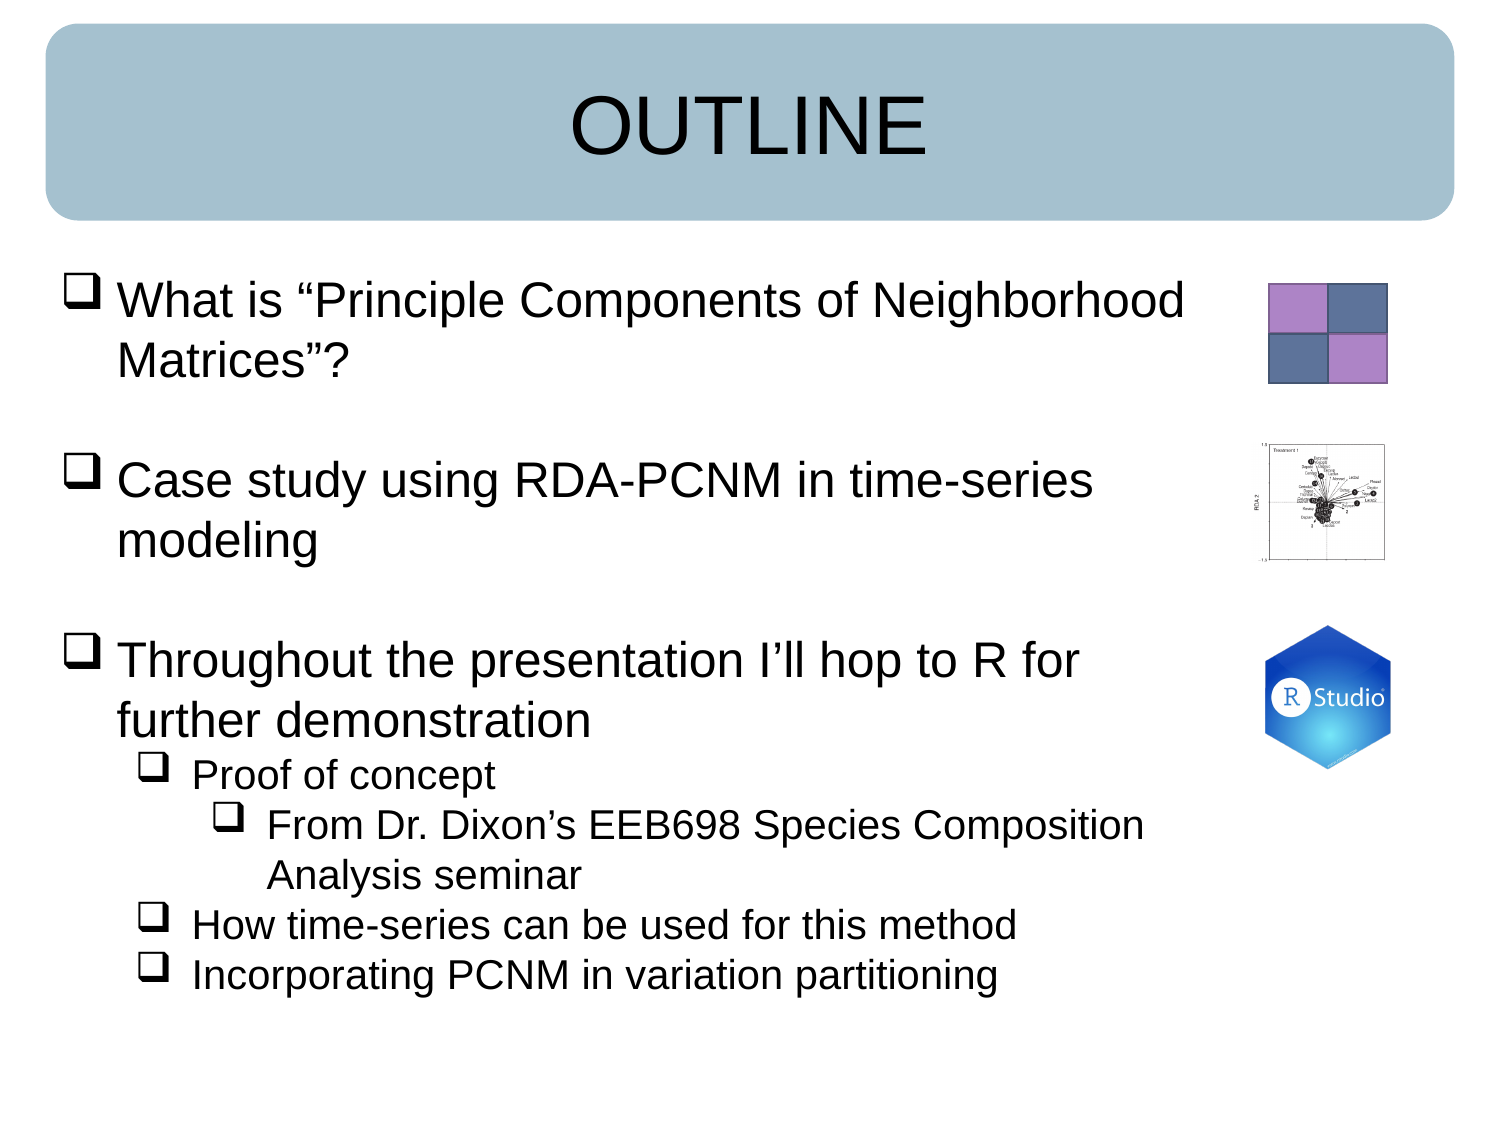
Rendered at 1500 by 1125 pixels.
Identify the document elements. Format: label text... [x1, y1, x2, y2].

picture [1251, 442, 1387, 563]
text_box [44, 22, 1456, 222]
text_box OUTLINE [554, 64, 946, 179]
picture [1260, 621, 1396, 775]
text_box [1269, 283, 1387, 384]
text_box What is “Principle Components of Neighborhood Matrices”? Case study using RDA-PCNM in time-series modeling Throughout the presentation I’ll hop to R for further demonstration Proof of concept From Dr. Dixon’s EEB698 Species Composition Analysis seminar How time-series can be used for this method Incorporating PCNM in variation partitioning [45, 260, 1233, 1066]
